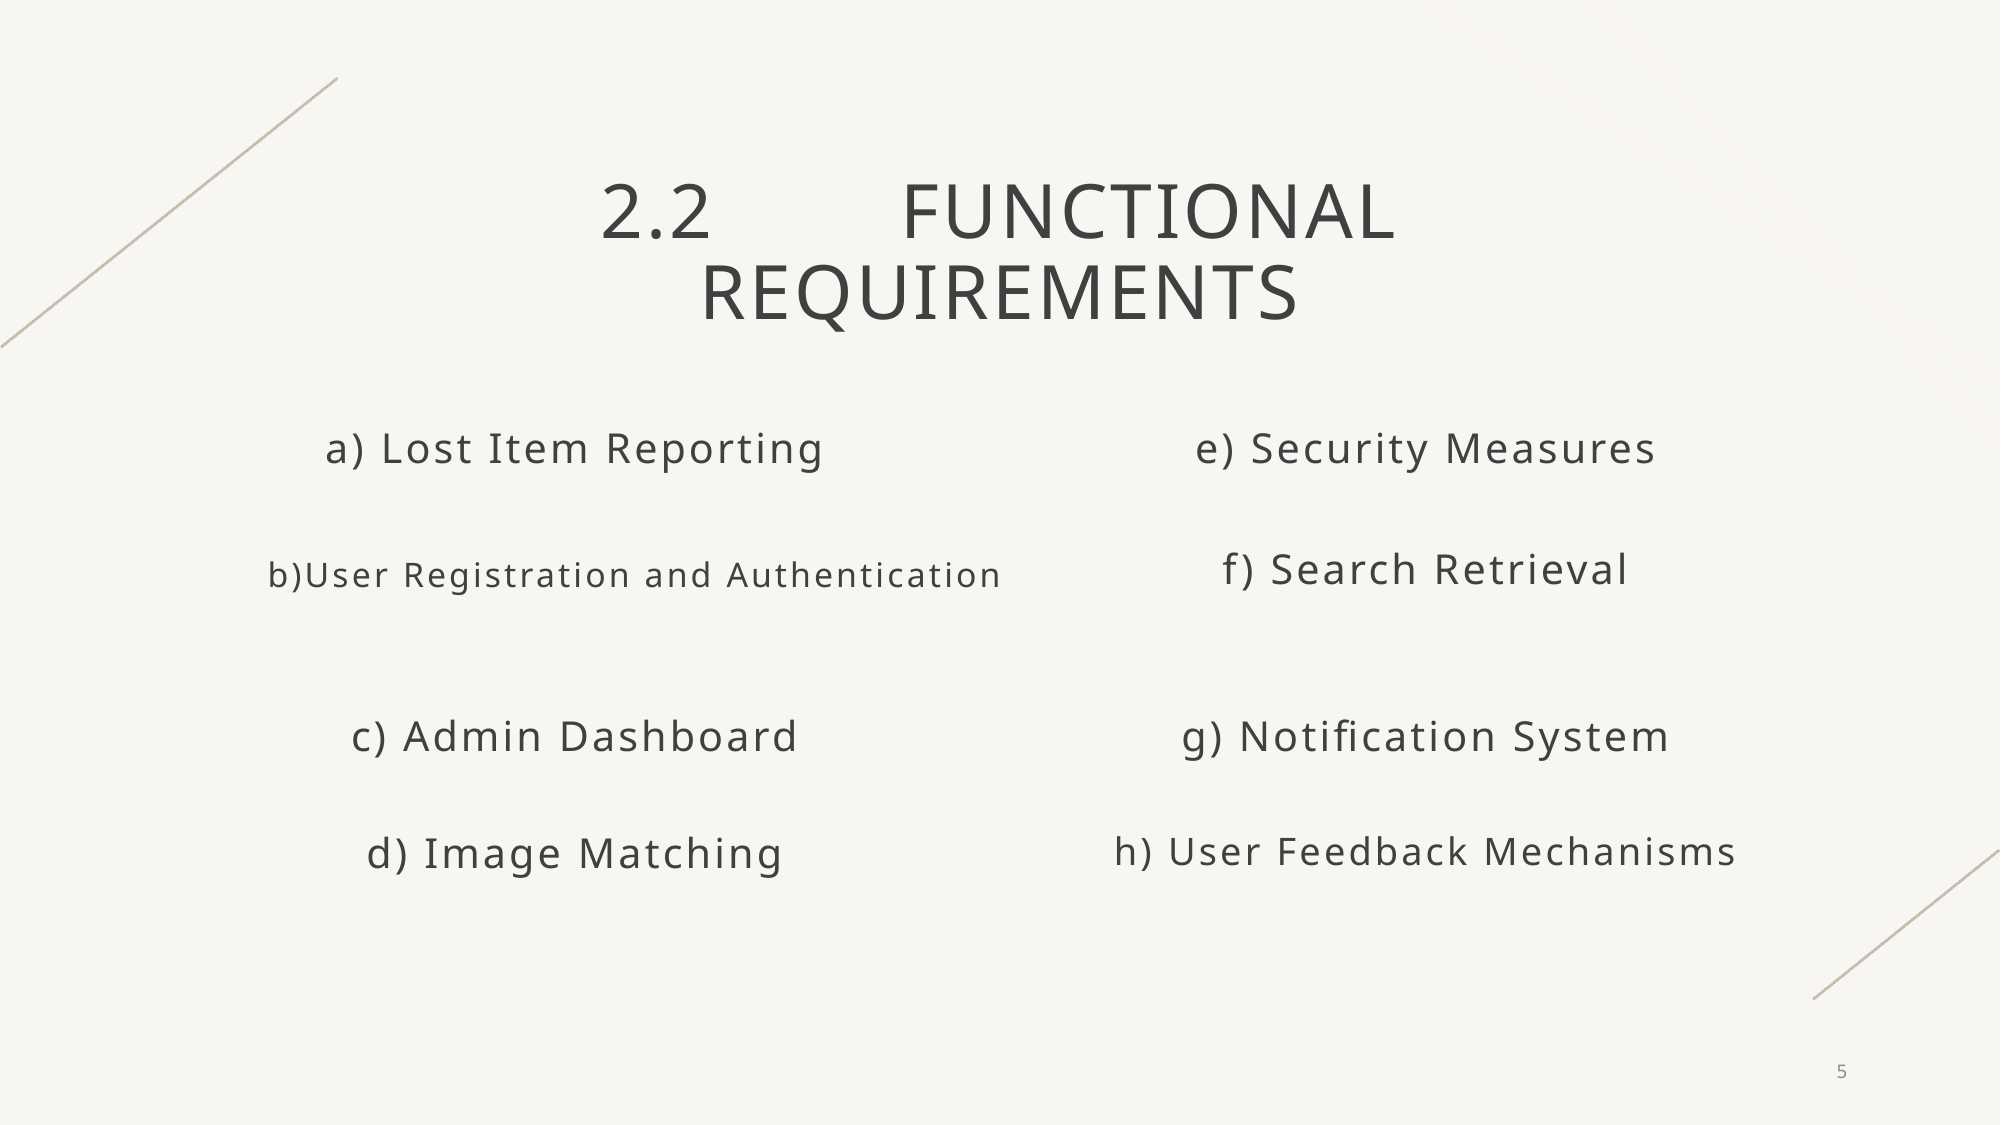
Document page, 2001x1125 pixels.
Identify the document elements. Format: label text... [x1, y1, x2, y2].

slide_number 5 [1412, 1042, 1863, 1103]
list g) Notification System [1094, 708, 1756, 769]
text_box c) Admin Dashboard [243, 708, 906, 769]
list a) Lost Item Reporting [243, 420, 906, 481]
picture [0, 77, 338, 348]
picture [1812, 849, 2000, 1000]
text_box b)User Registration and Authentication [243, 551, 1025, 638]
list d) Image Matching [243, 825, 906, 886]
text_box h) User Feedback Mechanisms [1094, 825, 1756, 885]
title 2.2 Functional Requirements [309, 146, 1691, 364]
text_box f) Search Retrieval [1094, 541, 1756, 602]
list e) Security Measures [1094, 420, 1757, 481]
